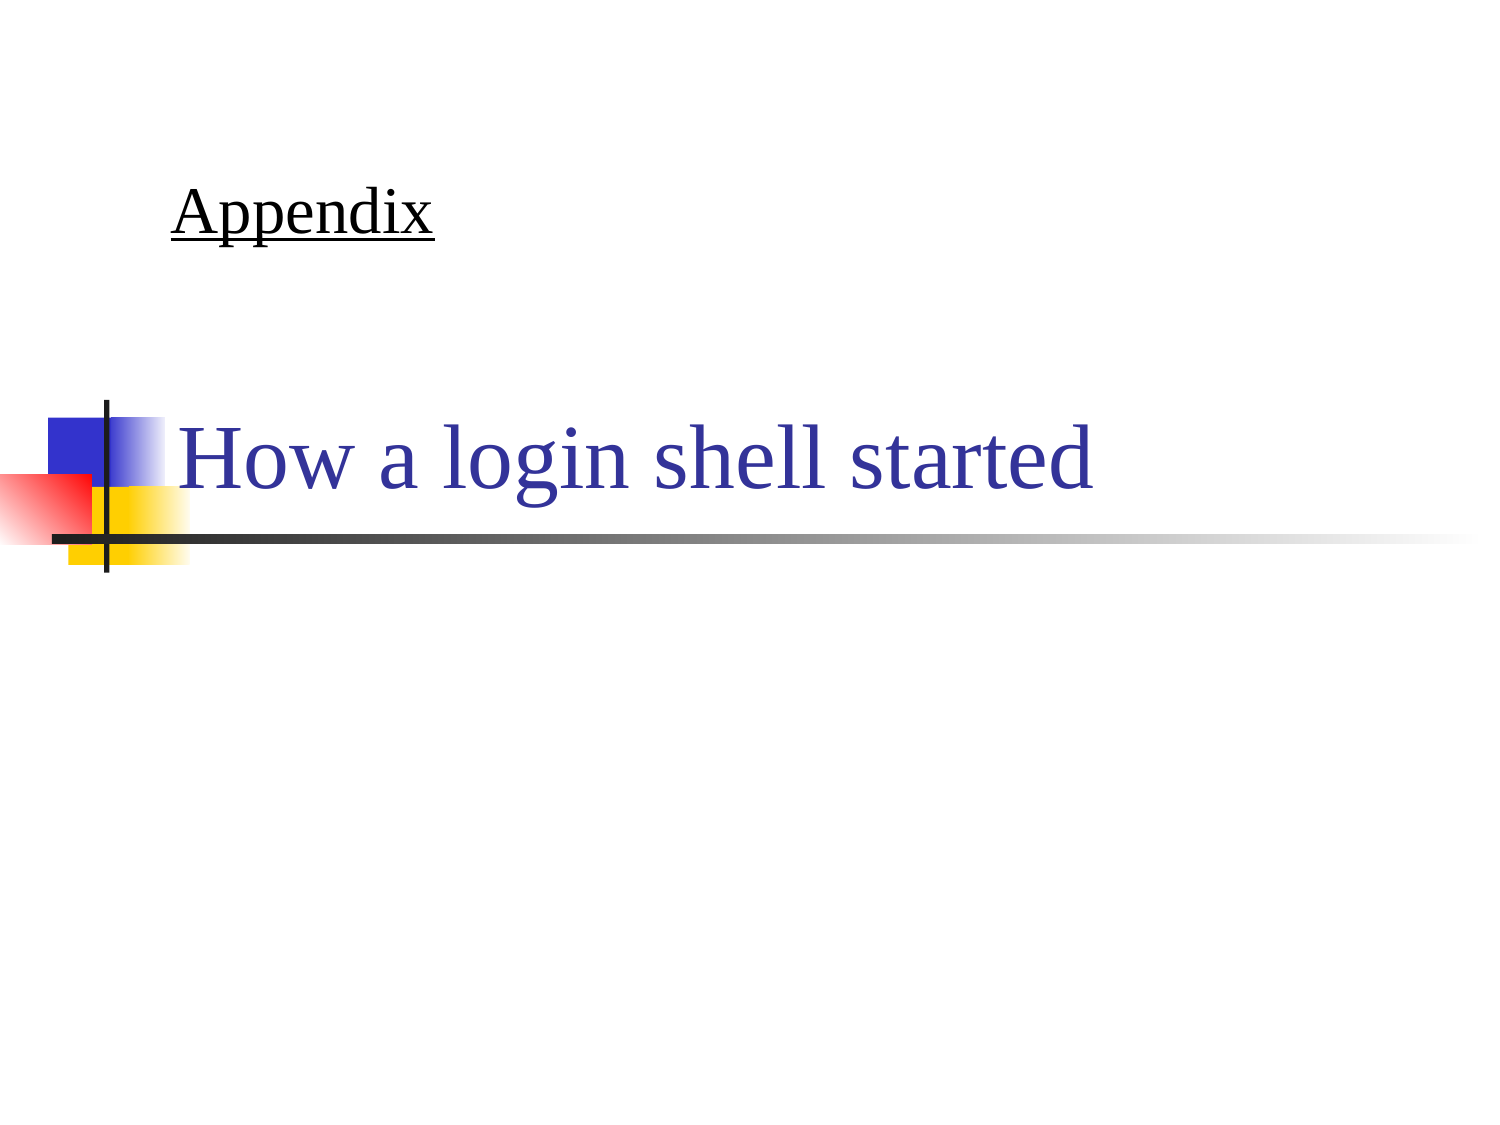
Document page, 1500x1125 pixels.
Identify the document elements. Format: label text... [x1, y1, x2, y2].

text_box Appendix [155, 159, 450, 255]
title How a login shell started [162, 275, 1438, 515]
